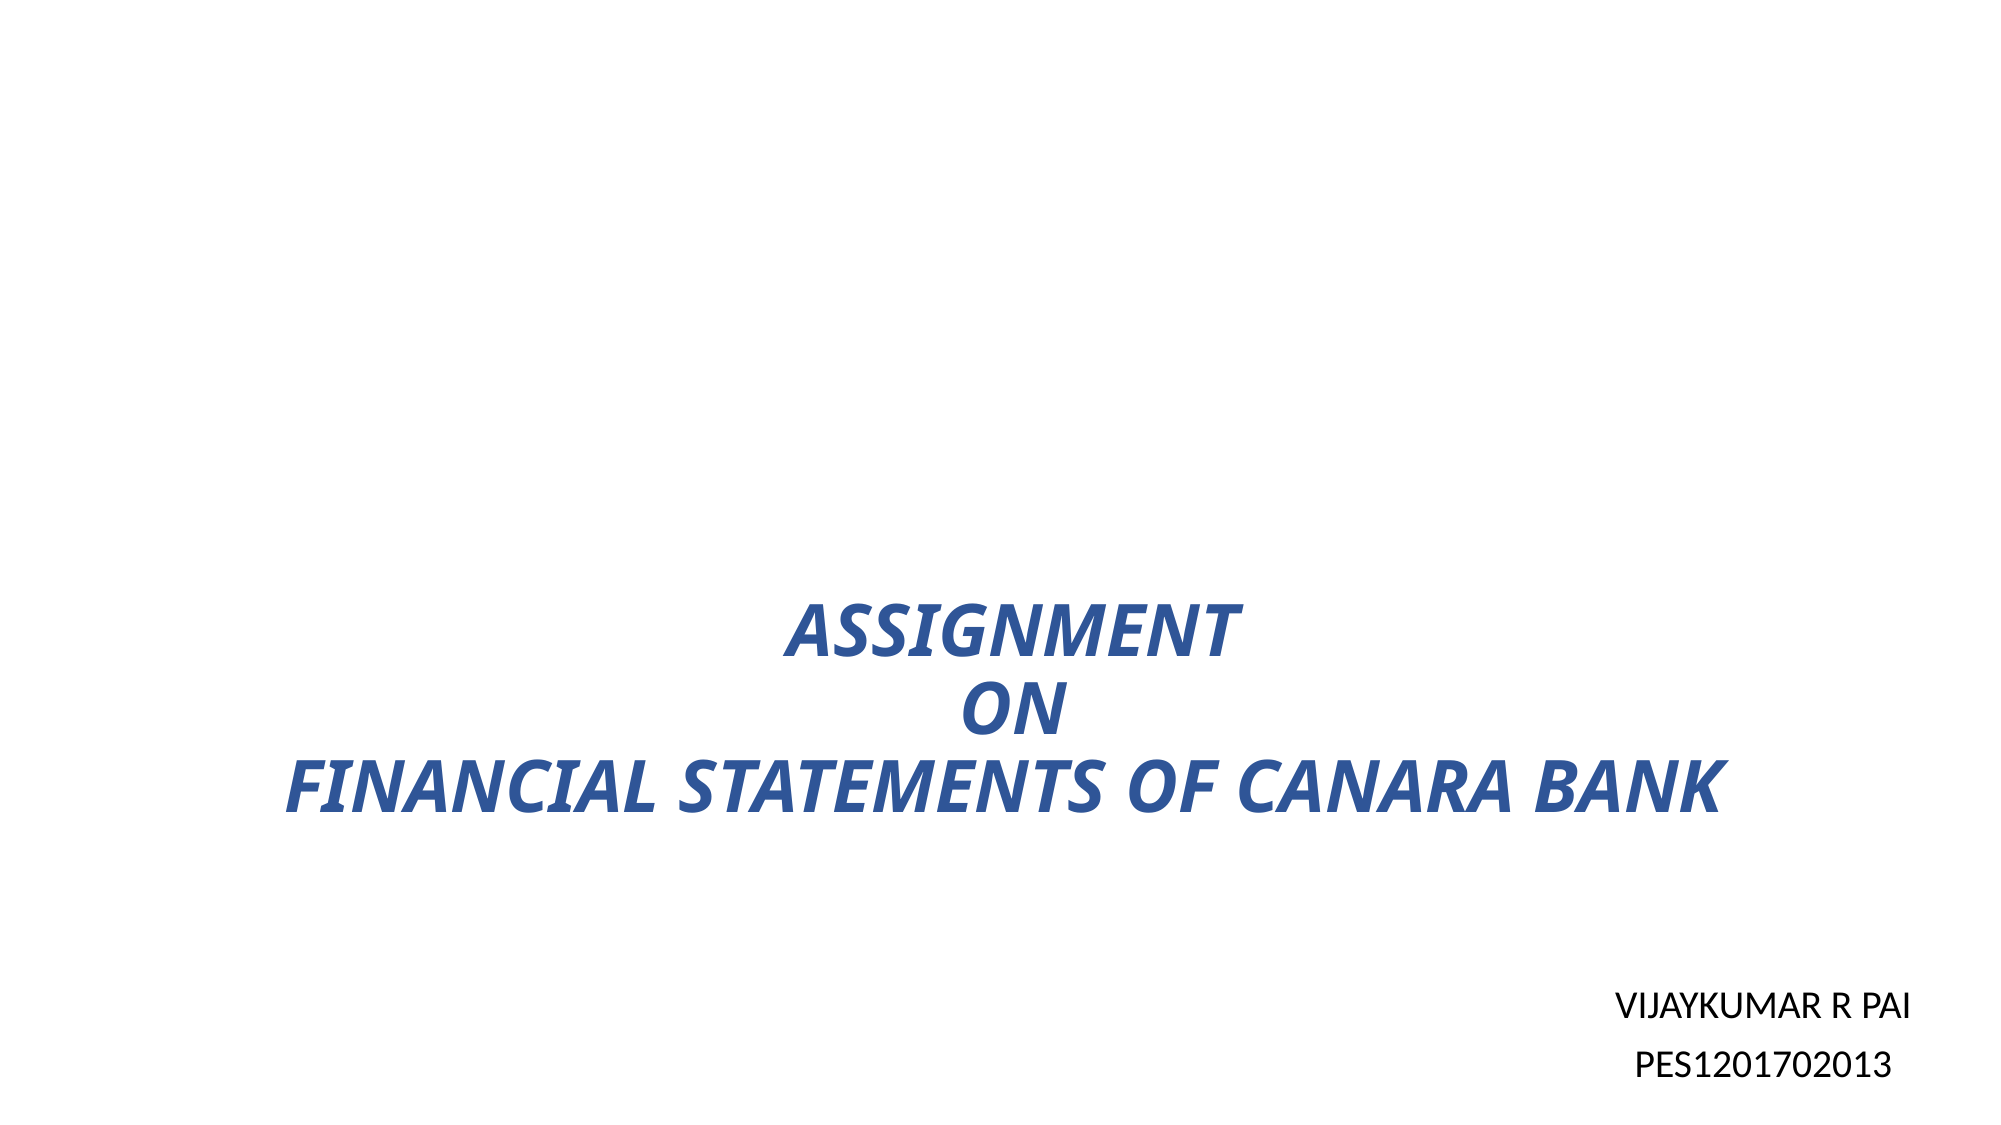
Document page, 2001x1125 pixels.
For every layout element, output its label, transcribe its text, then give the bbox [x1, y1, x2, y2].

title ASSIGNMENT ON FINANCIAL STATEMENTS OF CANARA BANK [263, 531, 1764, 923]
subtitle VIJAYKUMAR R PAI PES1201702013 [1538, 977, 1989, 1094]
